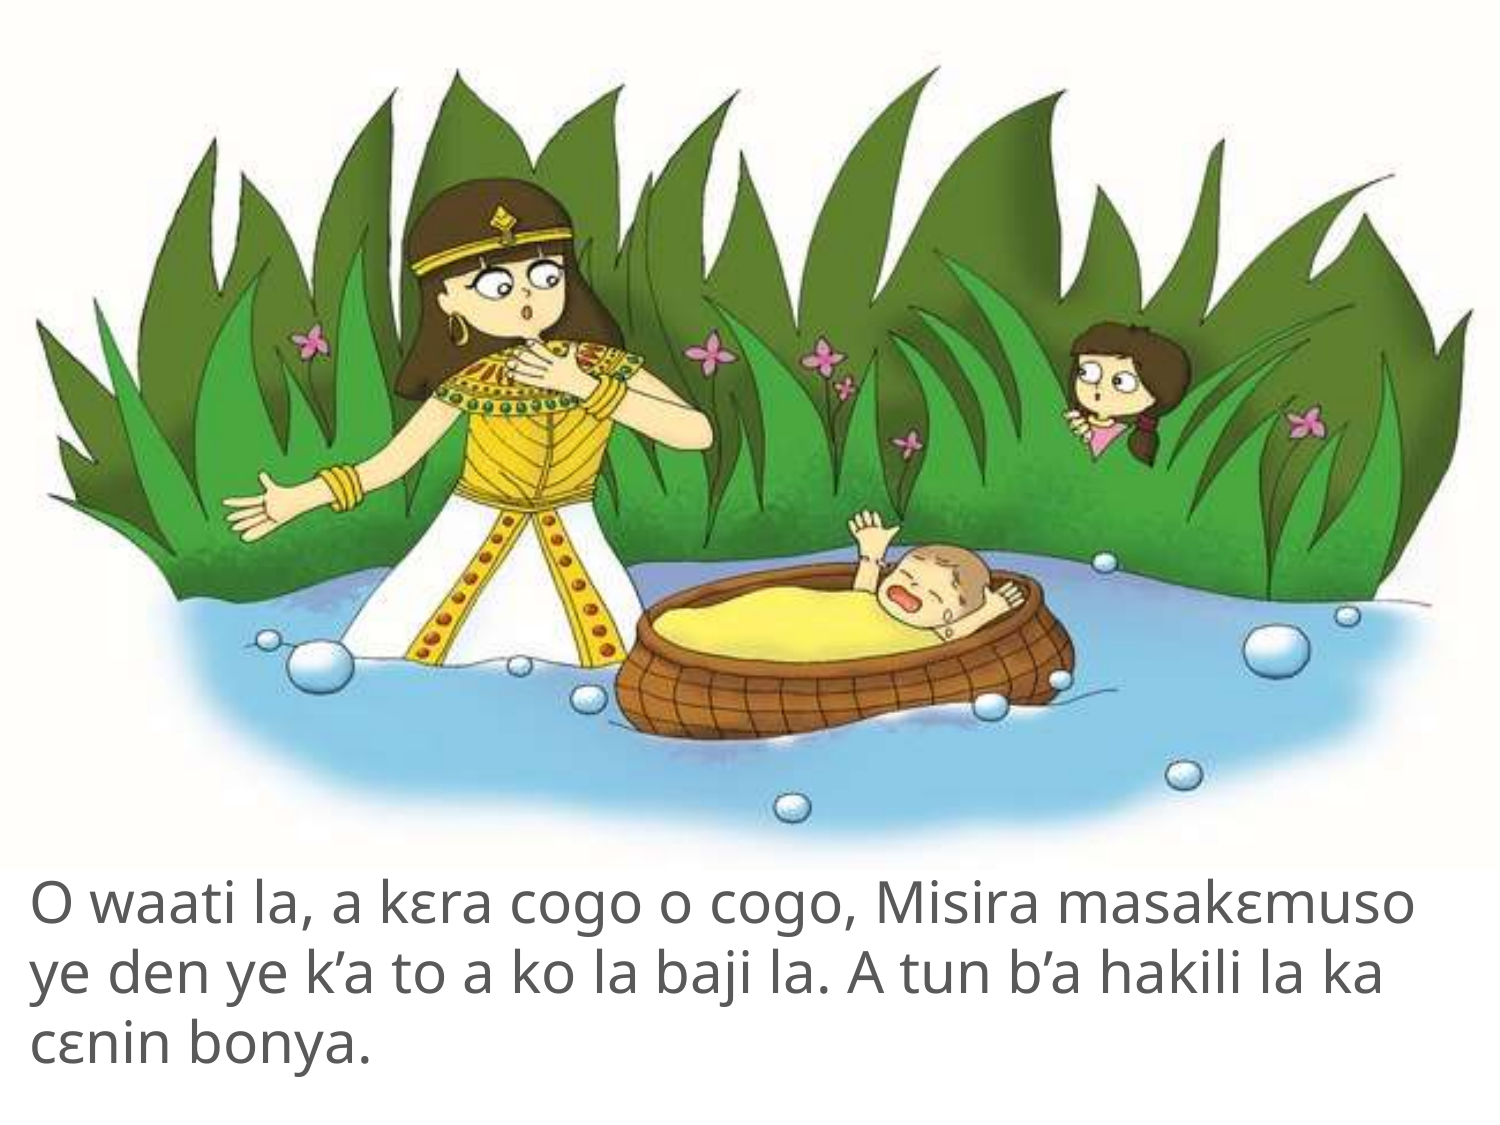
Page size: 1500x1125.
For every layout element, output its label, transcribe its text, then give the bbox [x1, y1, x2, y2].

text_box O waati la, a kɛra cogo o cogo, Misira masakɛmuso ye den ye k’a to a ko la baji la. A tun b’a hakili la ka cɛnin bonya. [14, 875, 1500, 1083]
picture [0, 0, 1500, 870]
